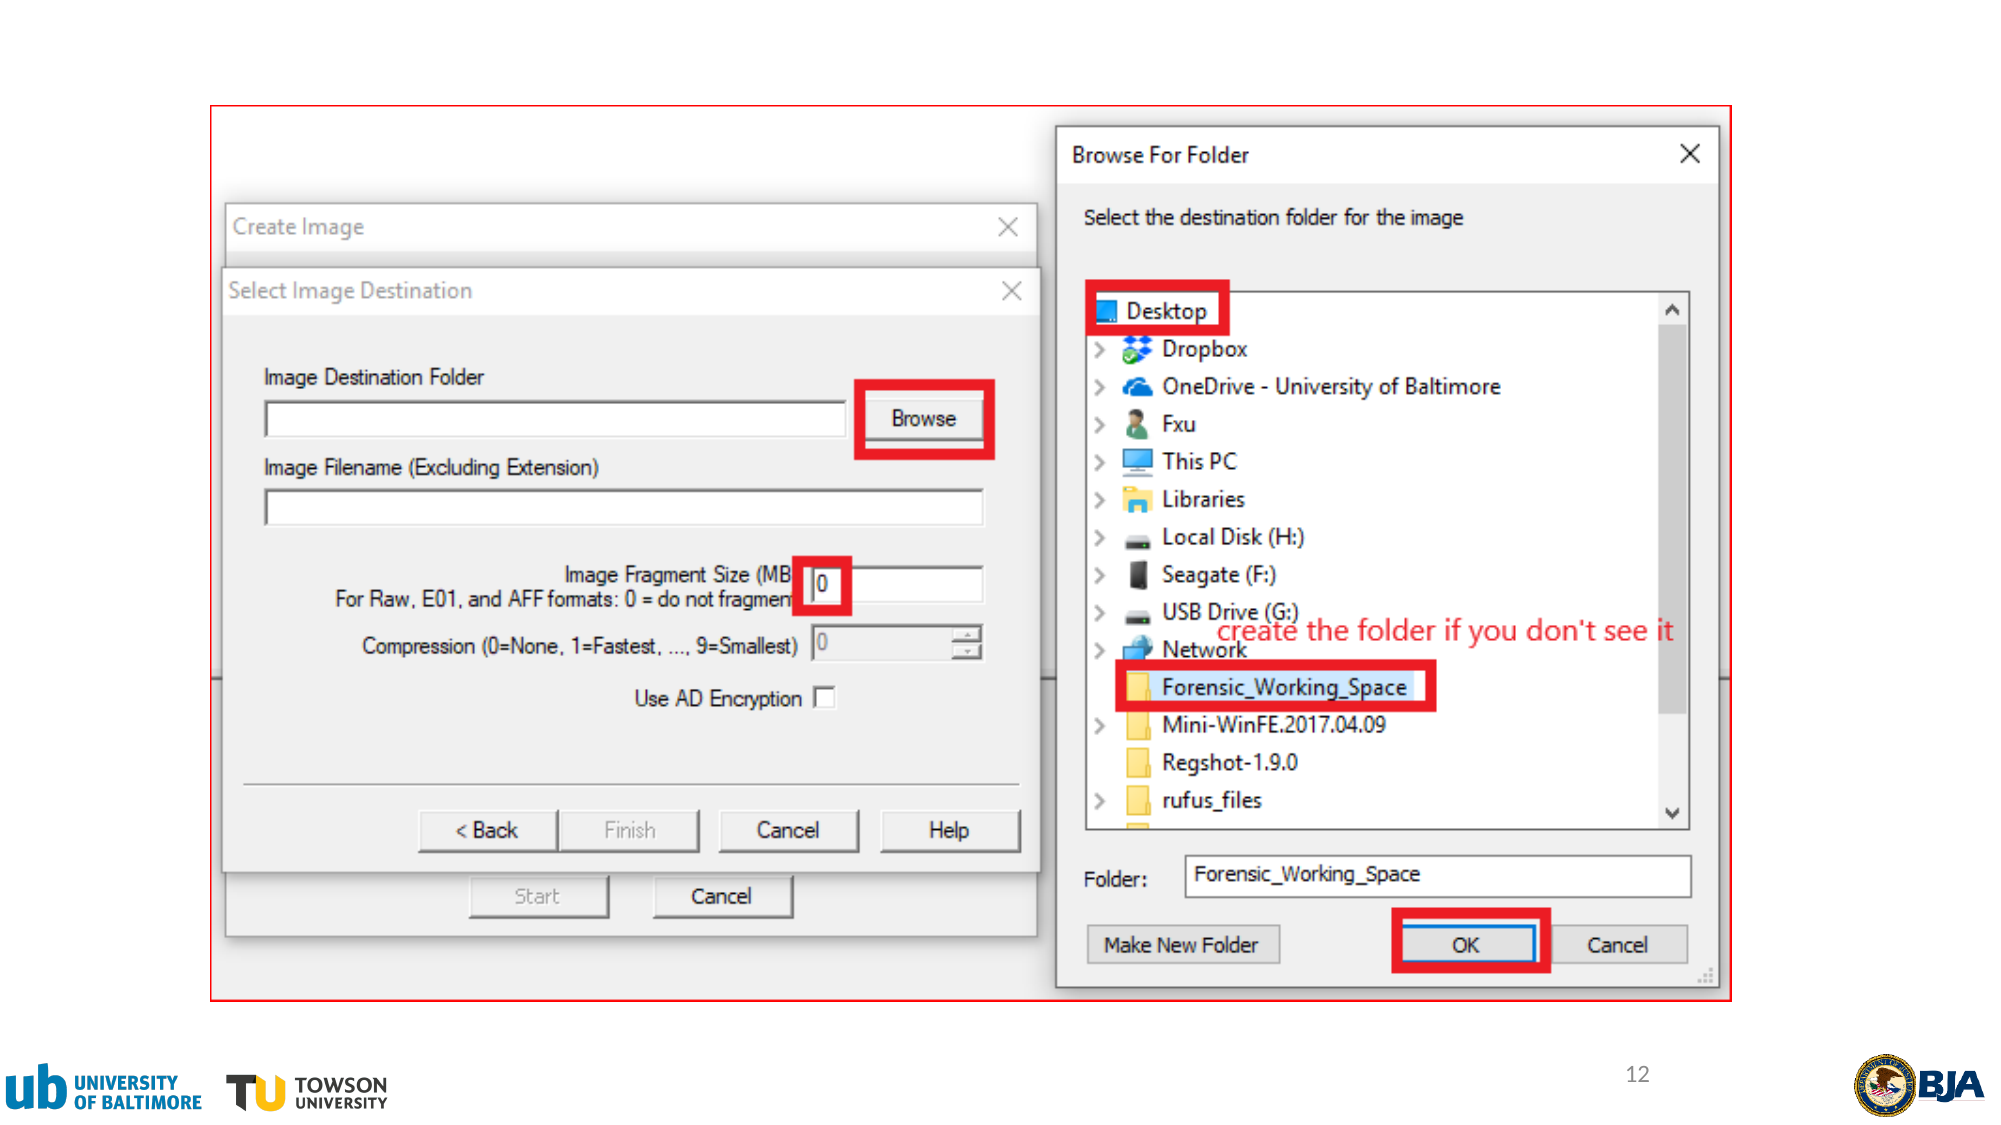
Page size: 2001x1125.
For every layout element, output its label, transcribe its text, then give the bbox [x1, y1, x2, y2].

picture [1854, 1054, 1986, 1117]
slide_number 12 [1412, 1042, 1863, 1103]
picture [0, 1031, 407, 1125]
picture [209, 105, 1732, 1002]
